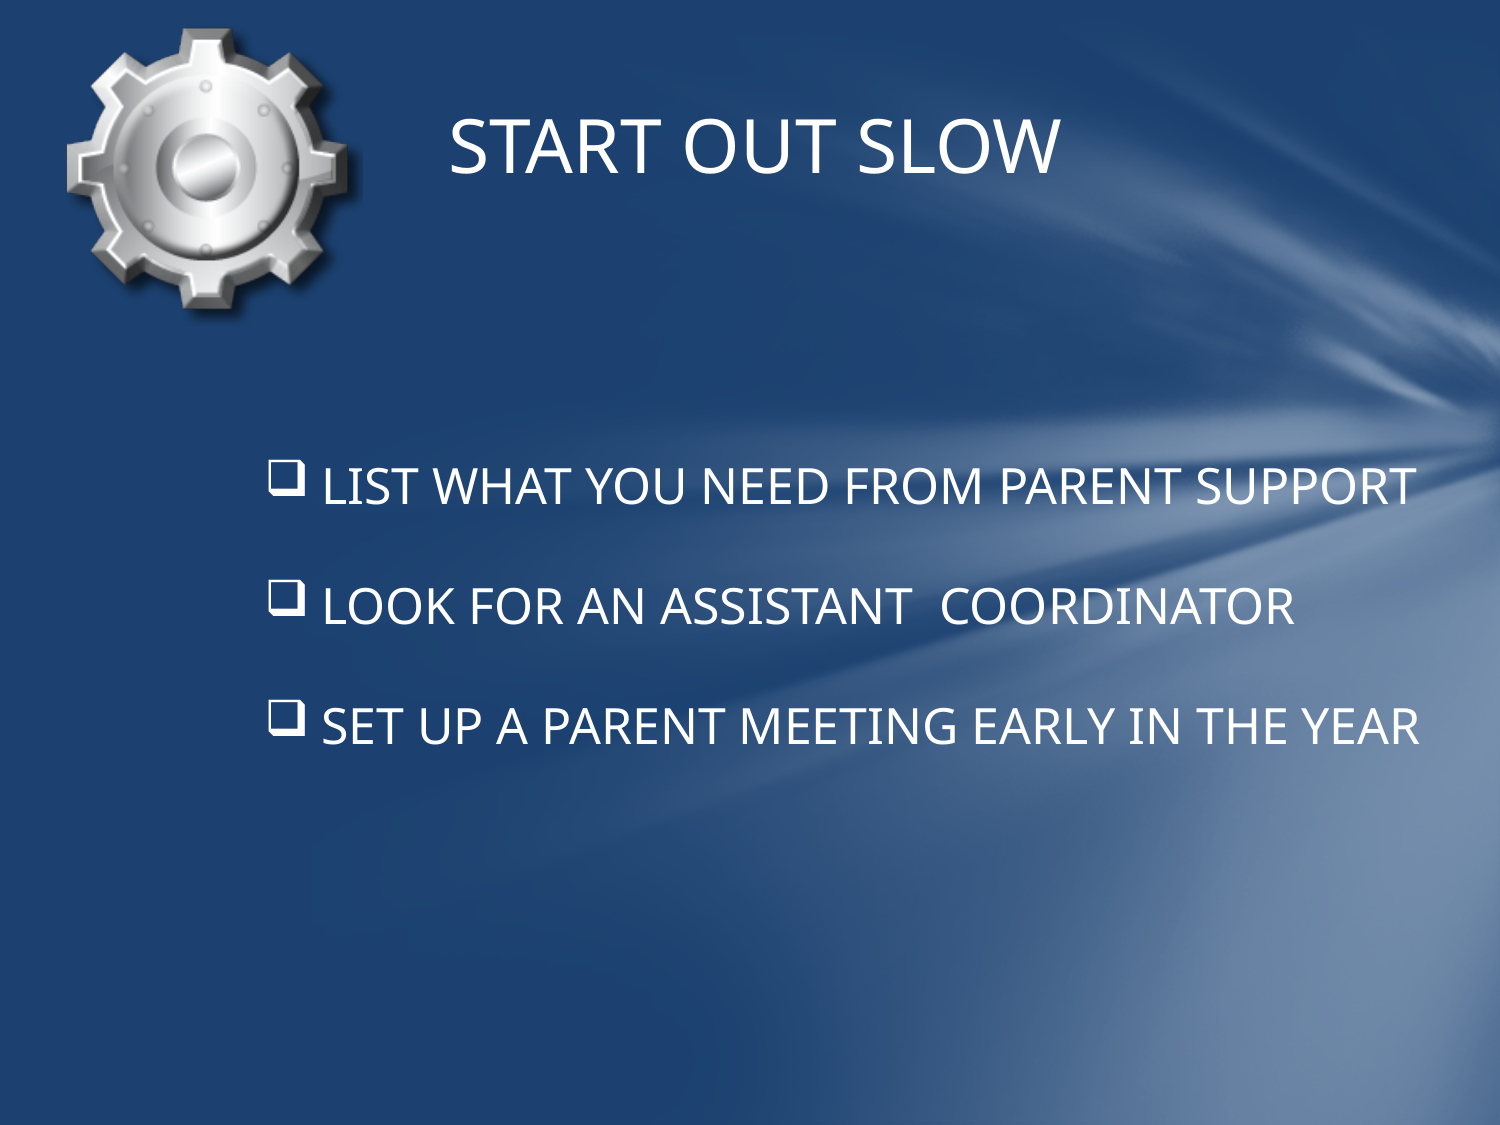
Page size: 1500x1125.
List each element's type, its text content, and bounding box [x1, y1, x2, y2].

text_box LIST WHAT YOU NEED FROM PARENT SUPPORT LOOK FOR AN ASSISTANT COORDINATOR SET UP A PARENT MEETING EARLY IN THE YEAR [249, 387, 1450, 883]
picture [62, 25, 363, 326]
text_box START OUT SLOW [433, 91, 1209, 196]
